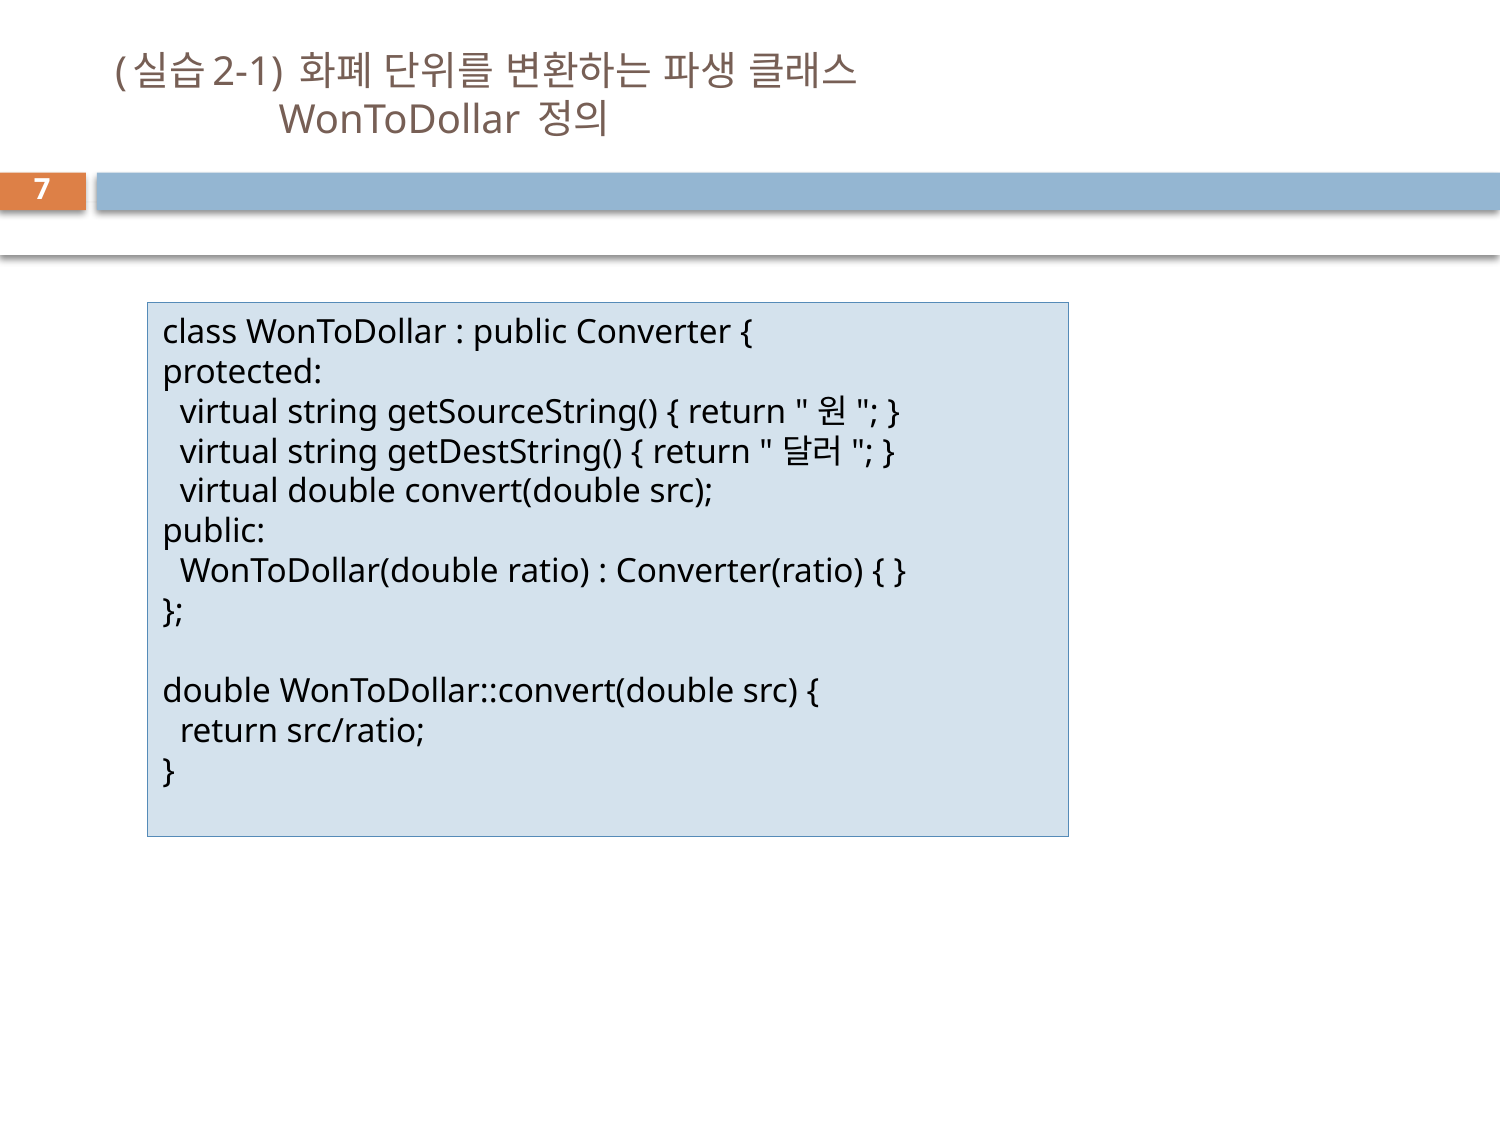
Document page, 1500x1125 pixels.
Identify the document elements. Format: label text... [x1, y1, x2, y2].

text_box class WonToDollar : public Converter { protected: virtual string getSourceString() { return "원"; } virtual string getDestString() { return "달러"; } virtual double convert(double src); public: WonToDollar(double ratio) : Converter(ratio) { } }; double WonToDollar::convert(double src) { return src/ratio; } [147, 302, 1069, 837]
title (실습2-1) 화폐 단위를 변환하는 파생 클래스 WonToDollar 정의 [100, 37, 1471, 149]
slide_number 7 [0, 170, 87, 211]
